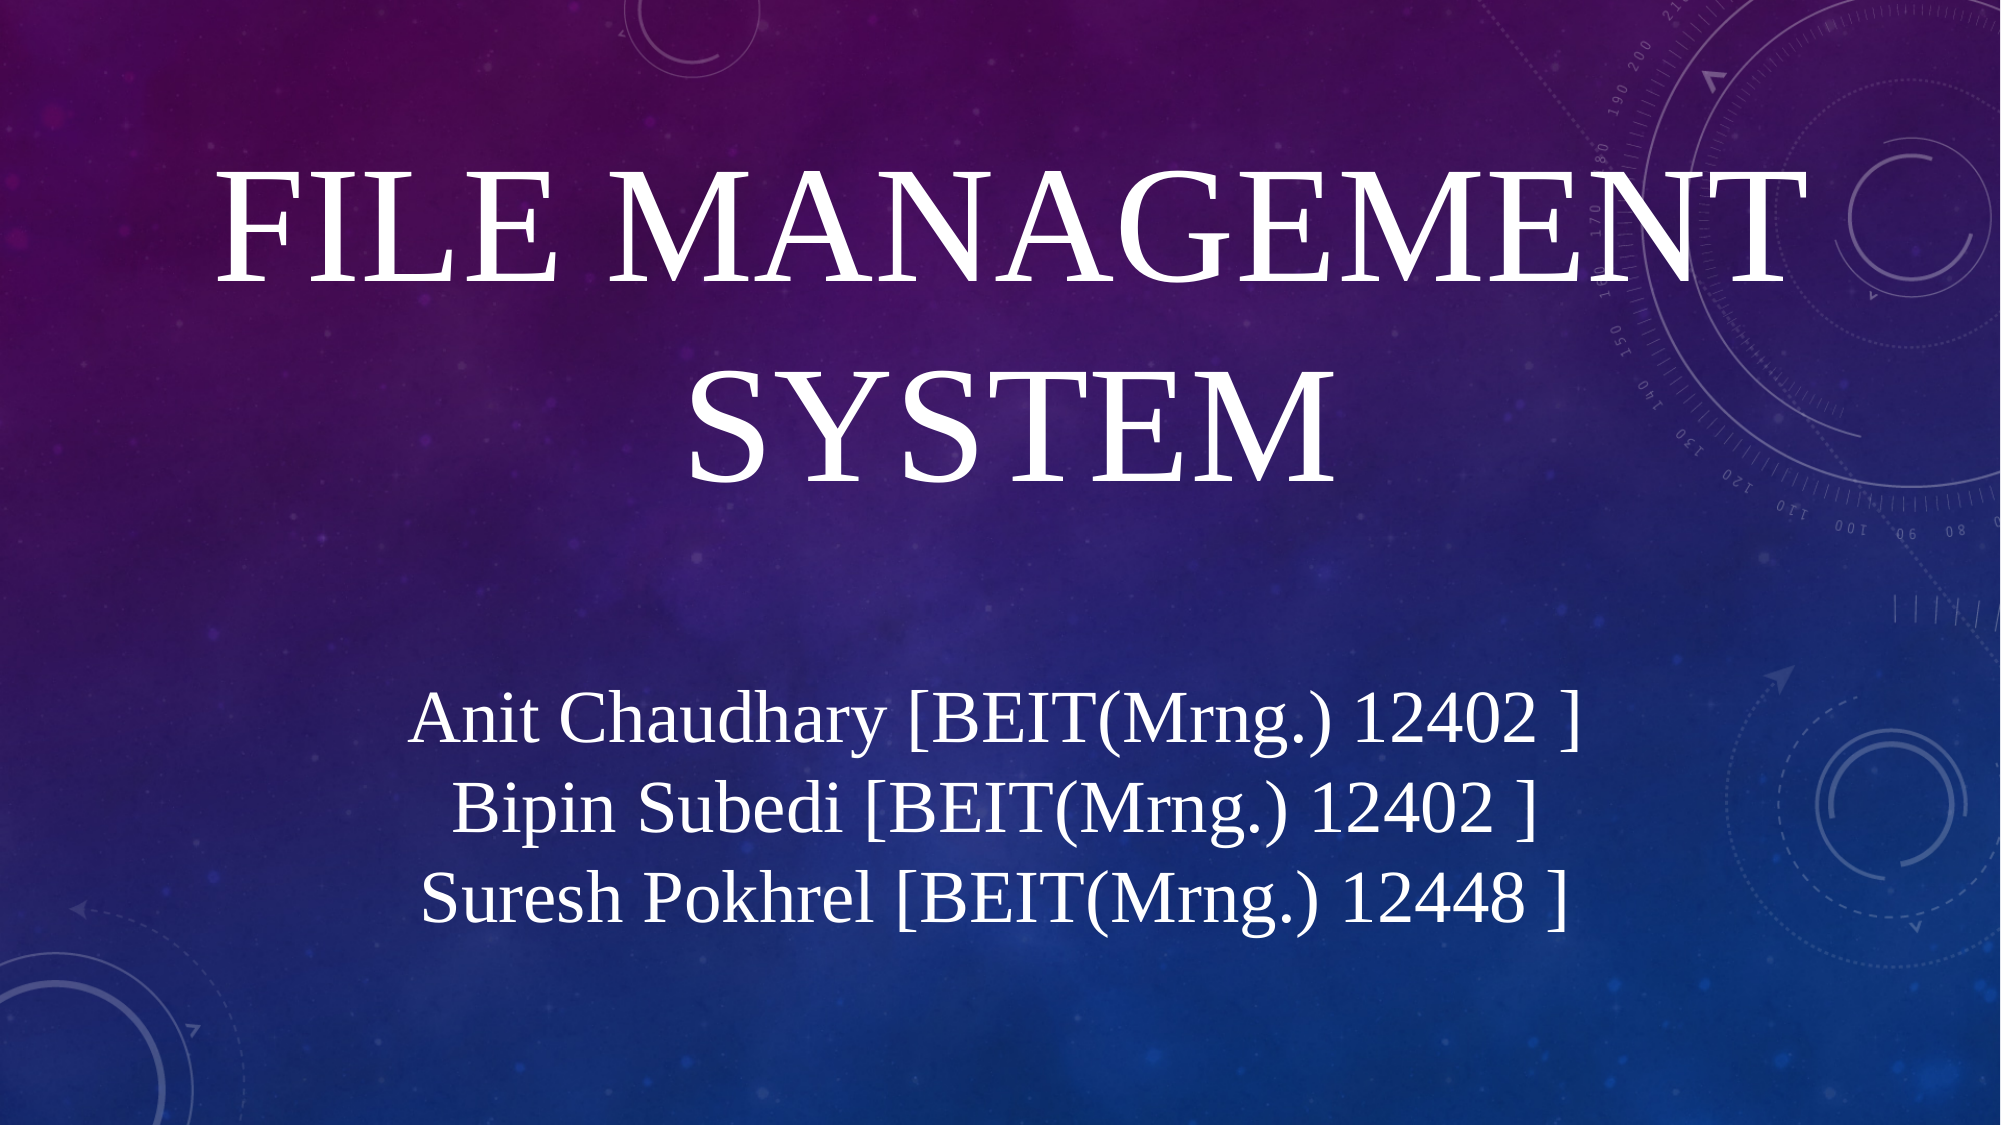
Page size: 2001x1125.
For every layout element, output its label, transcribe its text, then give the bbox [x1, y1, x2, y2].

title File Management system [179, 195, 1842, 435]
list Anit Chaudhary [BEIT(Mrng.) 12402 ] Bipin Subedi [BEIT(Mrng.) 12402 ] Suresh Pokhrel [BEIT(Mrng.) 12448 ] [164, 503, 1827, 1102]
picture [0, 0, 2001, 1125]
